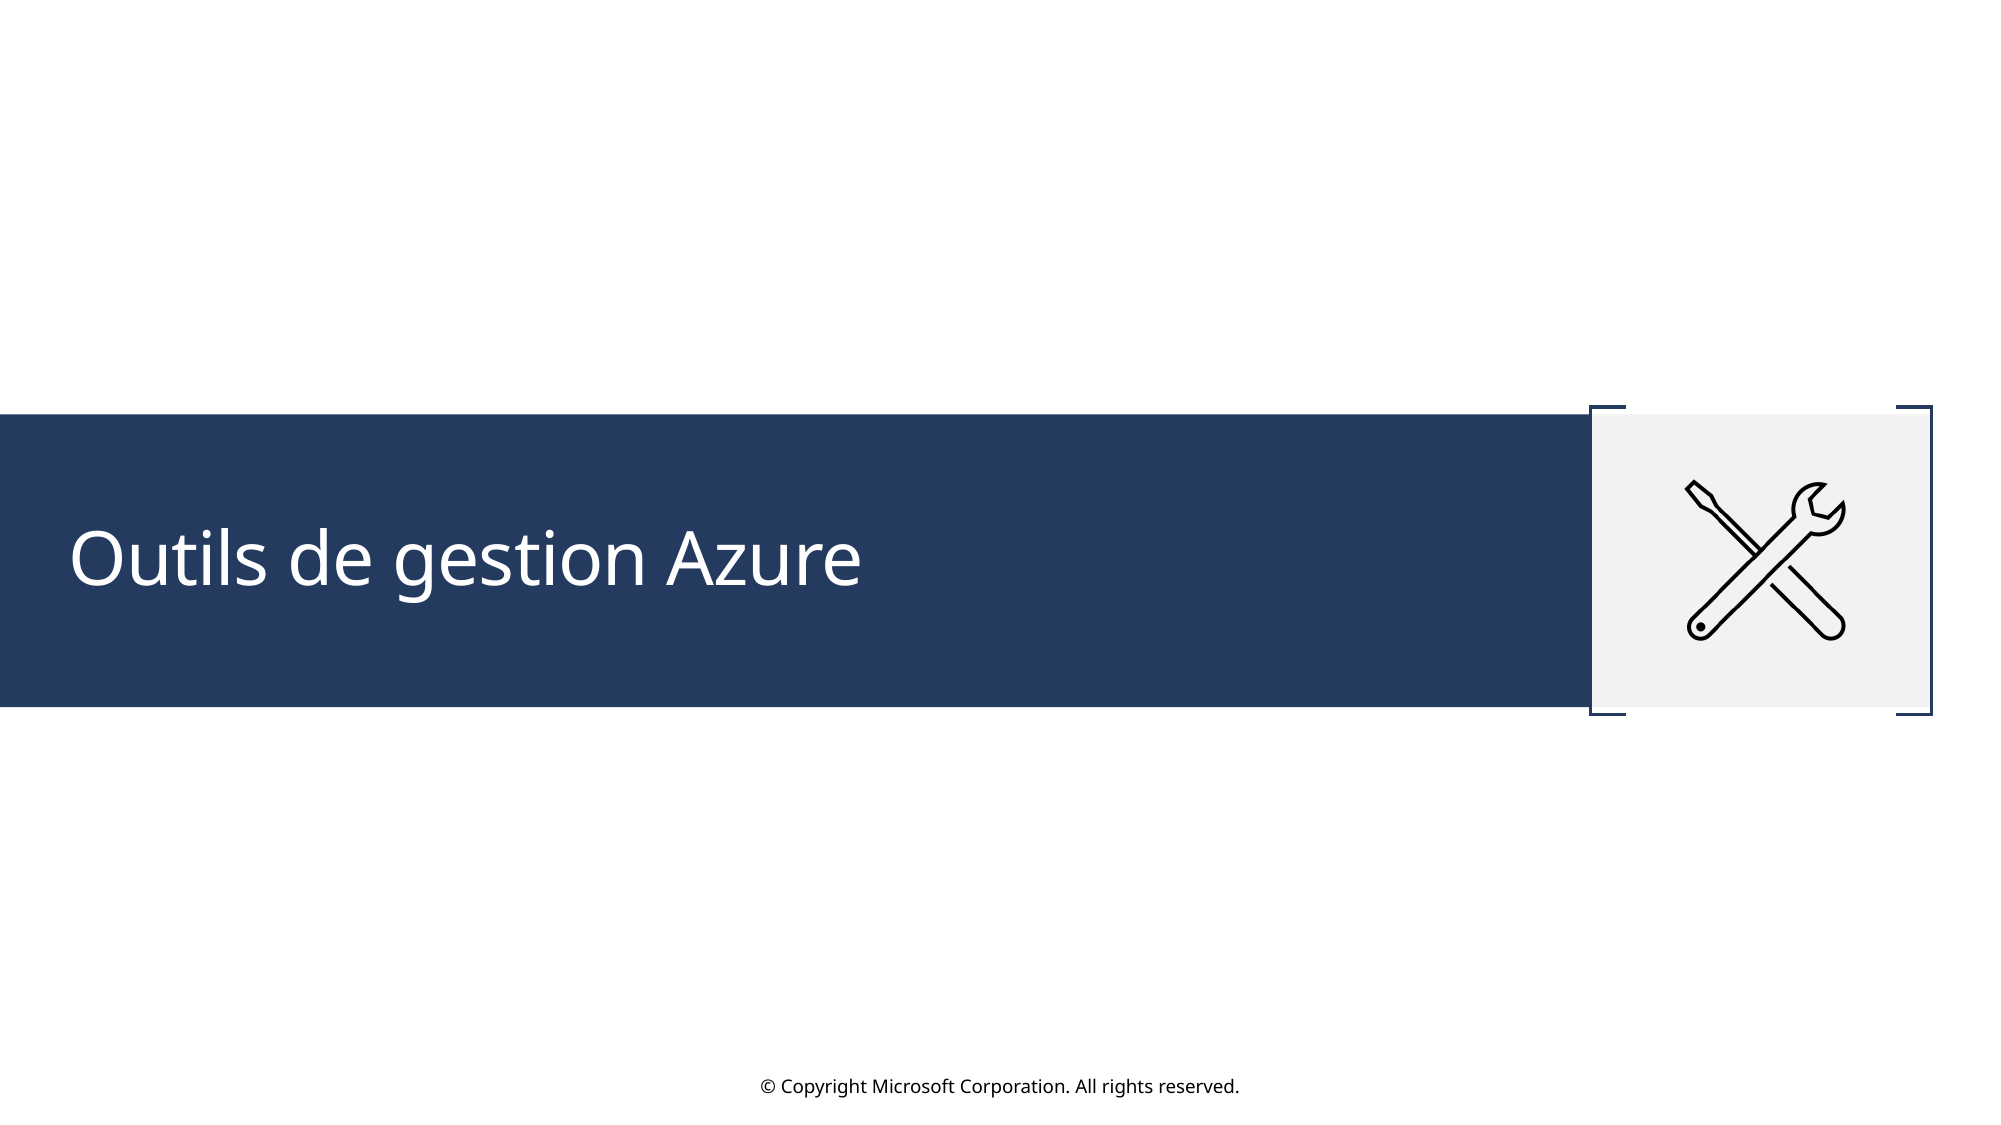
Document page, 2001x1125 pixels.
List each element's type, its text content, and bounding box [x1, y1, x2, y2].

picture [1671, 465, 1861, 656]
title Outils de gestion Azure [68, 414, 1577, 708]
